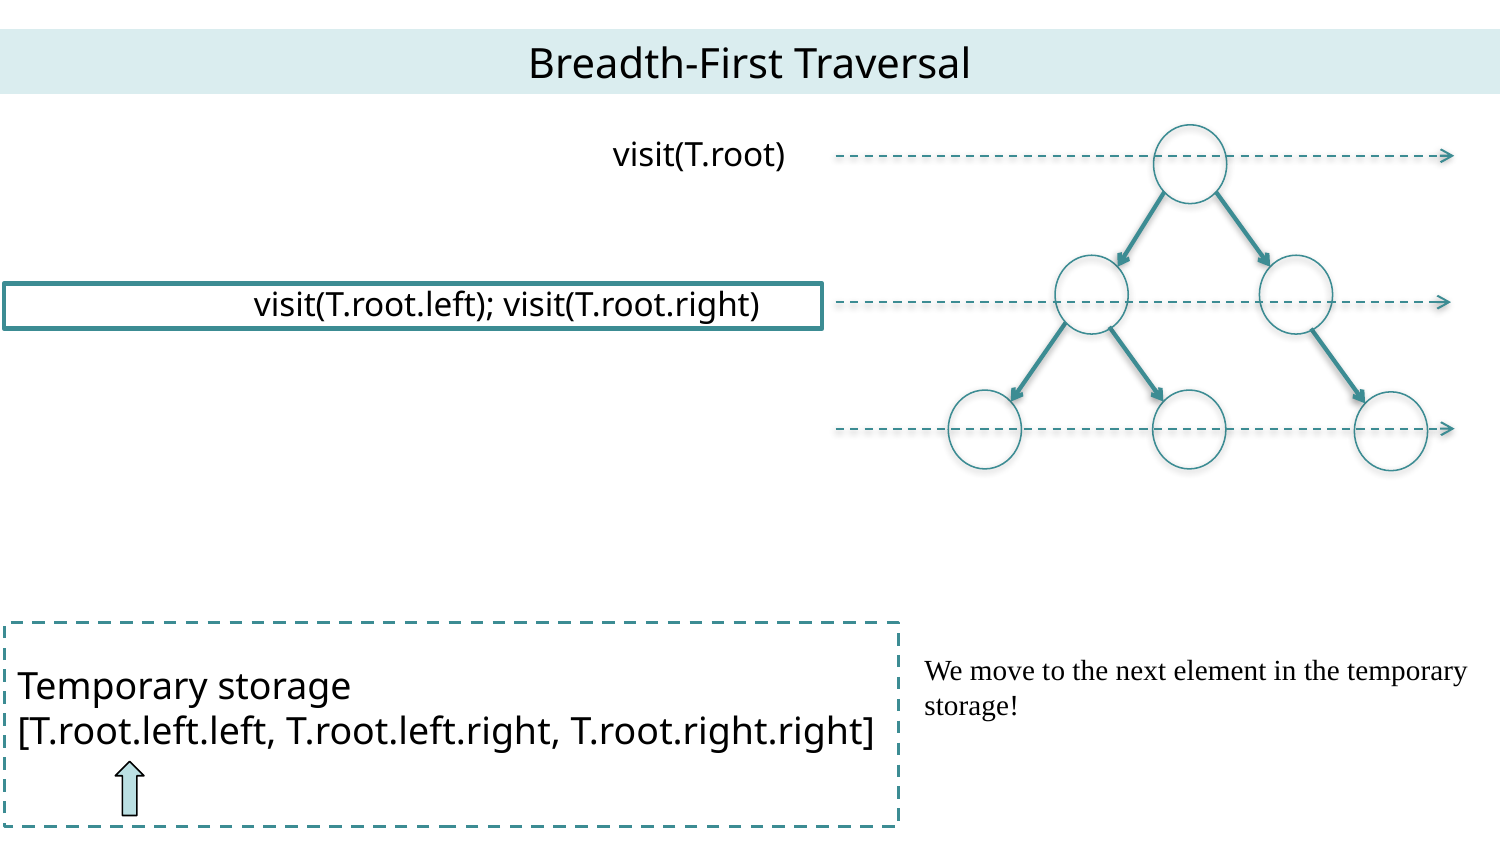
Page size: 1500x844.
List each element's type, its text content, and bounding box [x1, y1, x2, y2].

text_box visit(T.root) [598, 126, 801, 181]
text_box We move to the next element in the temporary storage! [909, 644, 1500, 729]
text_box [4, 283, 238, 329]
text_box Breadth-First Traversal [0, 29, 1500, 94]
text_box [776, 283, 823, 329]
text_box visit(T.root.left); visit(T.root.right) [238, 275, 776, 331]
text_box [835, 124, 1455, 471]
text_box [4, 622, 899, 827]
